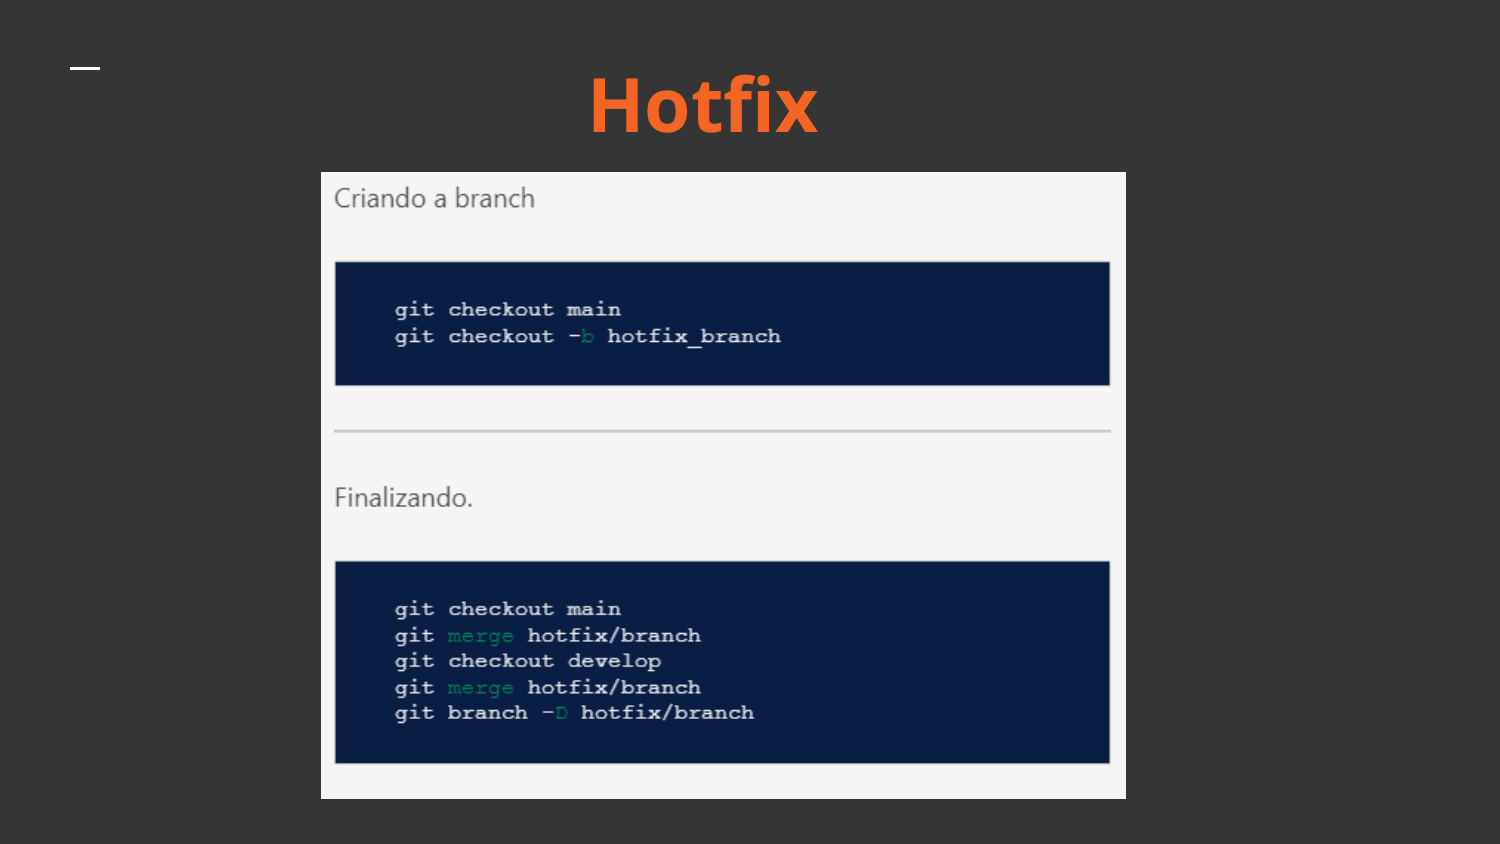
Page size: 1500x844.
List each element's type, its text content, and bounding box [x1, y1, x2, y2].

title Hotfix [572, 42, 1184, 169]
picture [321, 172, 1127, 799]
